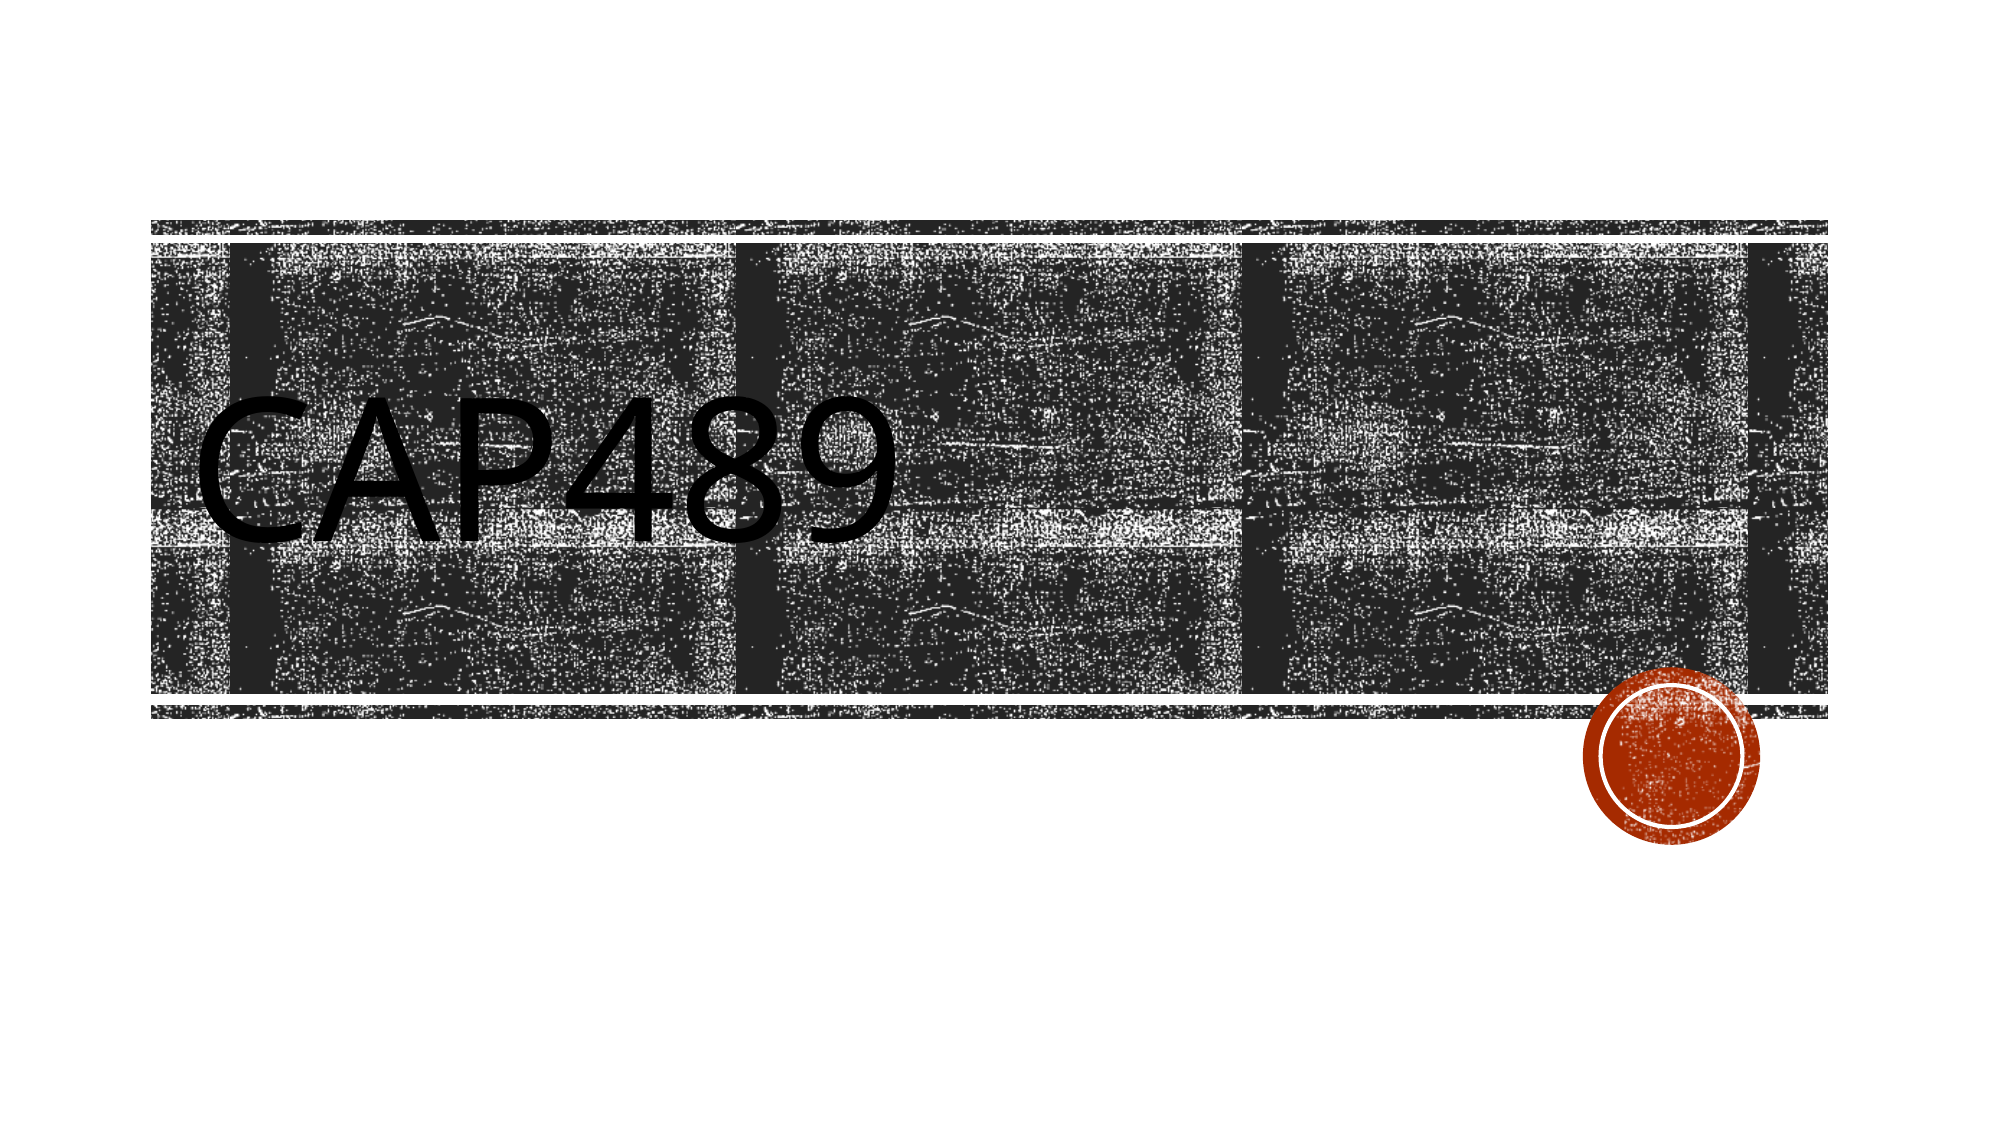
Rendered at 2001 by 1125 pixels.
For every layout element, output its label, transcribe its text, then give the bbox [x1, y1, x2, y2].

title CAP489 [172, 234, 1808, 733]
